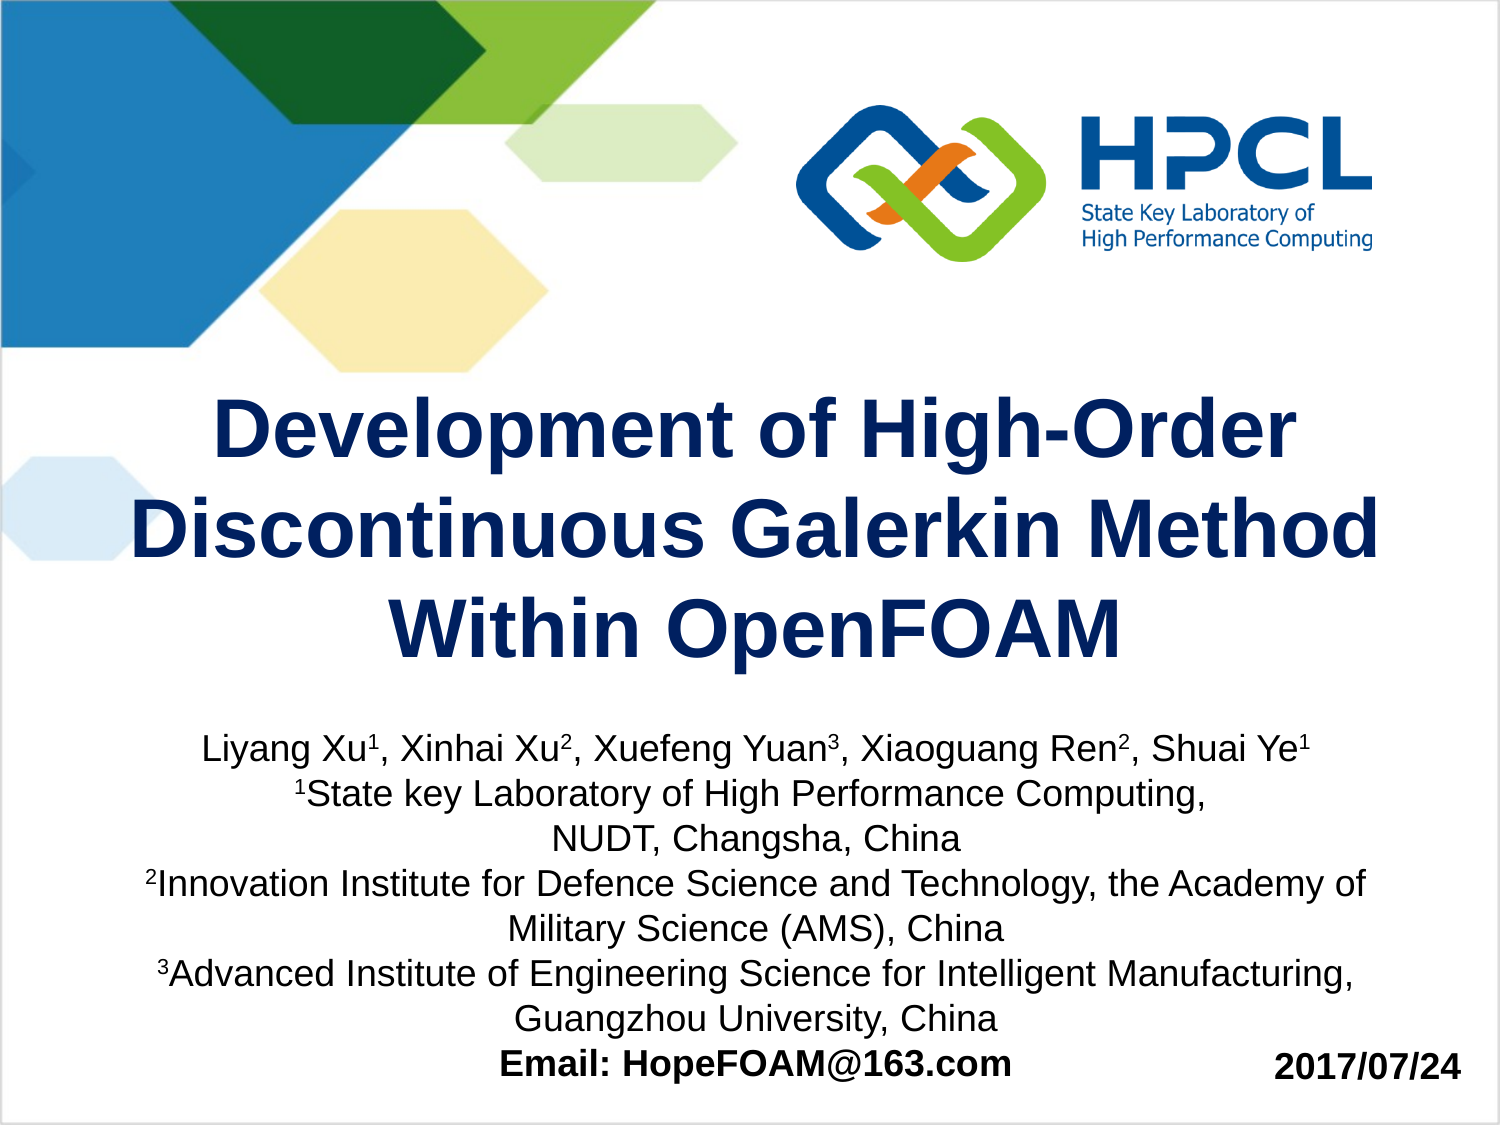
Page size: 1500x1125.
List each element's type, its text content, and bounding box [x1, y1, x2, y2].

picture [0, 0, 1500, 1125]
text_box 2017/07/24 [1259, 1034, 1477, 1095]
title Development of High-Order Discontinuous Galerkin Method Within OpenFOAM [64, 404, 1447, 646]
subtitle Liyang Xu1, Xinhai Xu2, Xuefeng Yuan3, Xiaoguang Ren2, Shuai Ye1 1State key Laboratory of High Performance Computing, NUDT, Changsha, China 2Innovation Institute for Defence Science and Technology, the Academy of Military Science (AMS), China 3Advanced Institute of Engineering Science for Intelligent Manufacturing, Guangzhou University, China Email: HopeFOAM@163.com [118, 716, 1394, 909]
